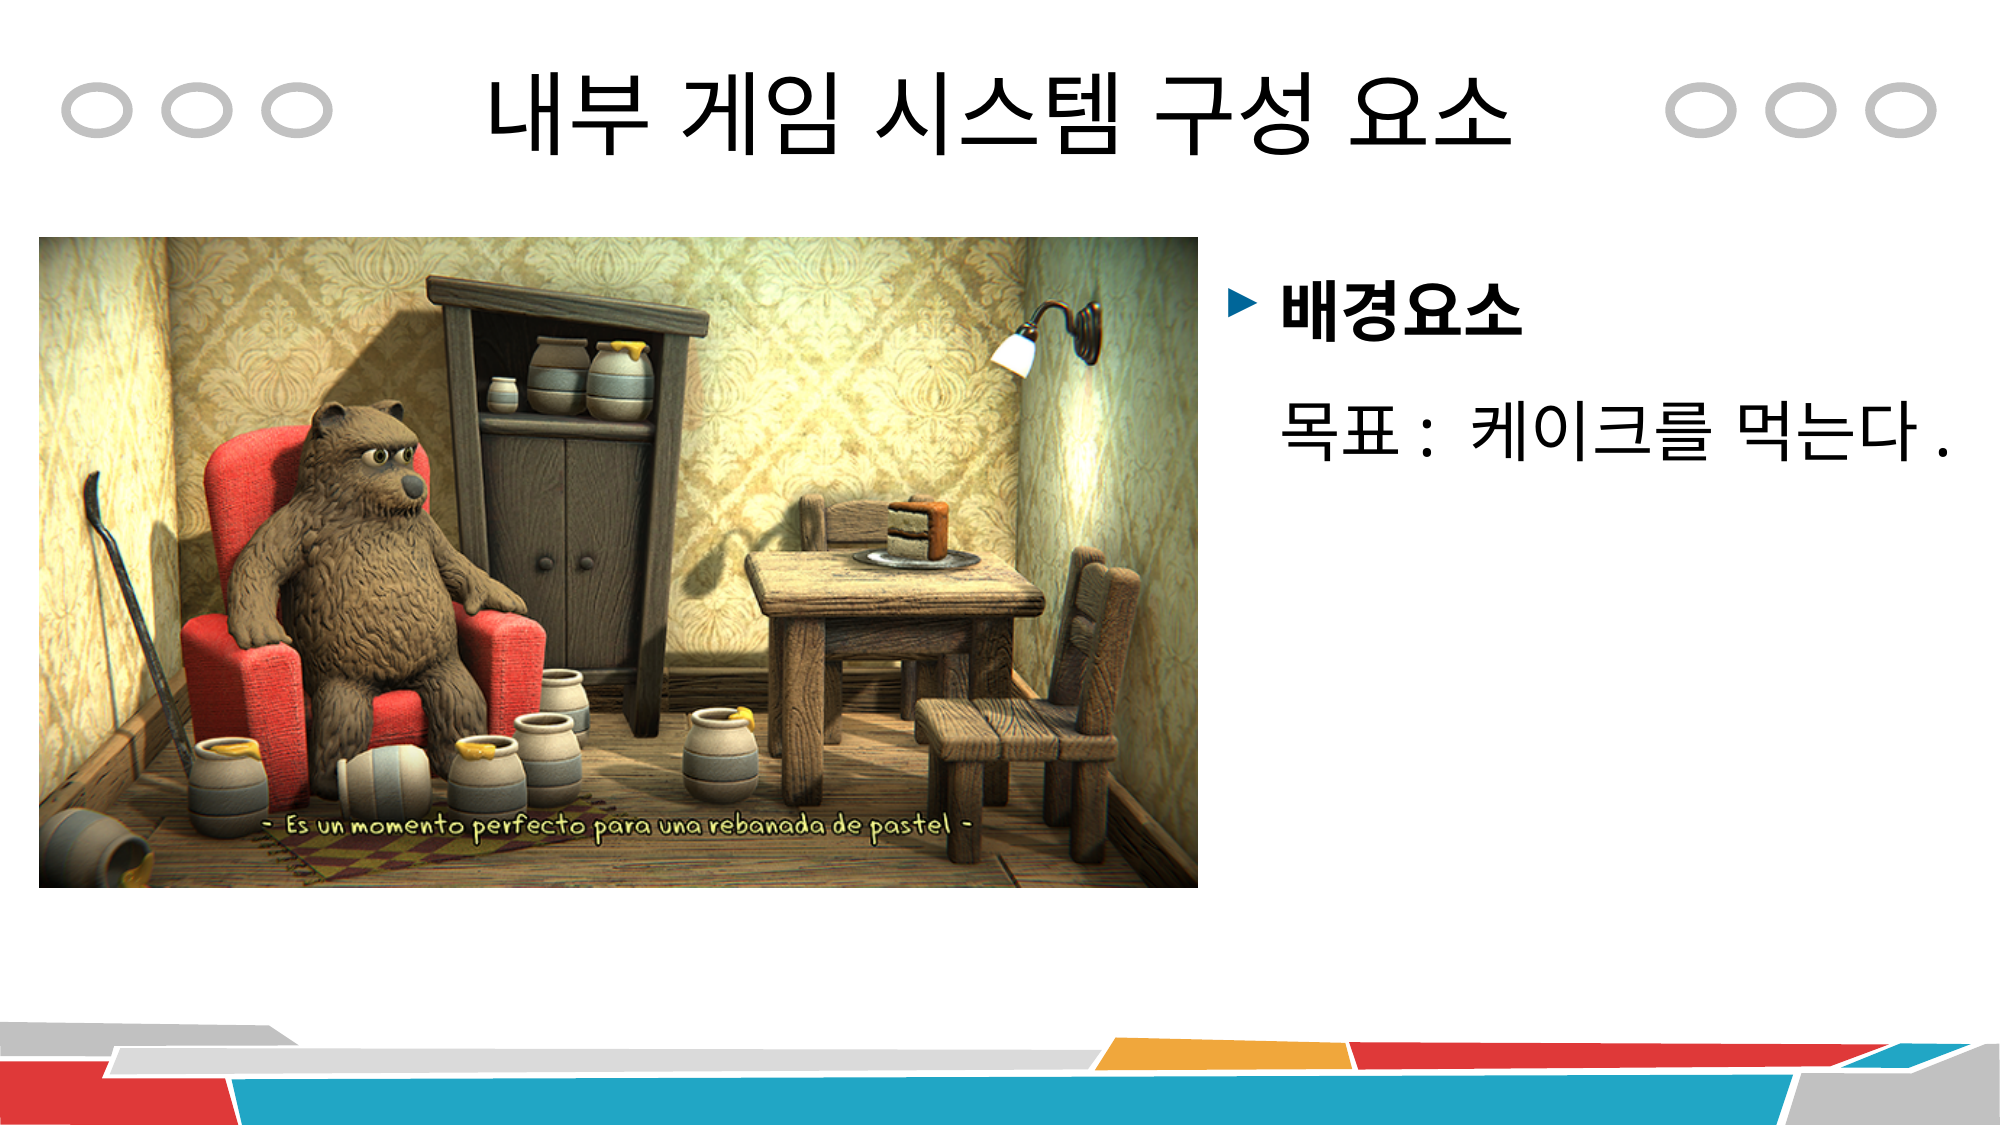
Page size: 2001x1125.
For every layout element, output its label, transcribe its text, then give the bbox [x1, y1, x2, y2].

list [39, 237, 1198, 888]
text_box 배경요소 목표: 케이크를 먹는다. [1208, 221, 2000, 965]
title 내부 게임 시스템 구성 요소 [350, 18, 1650, 206]
